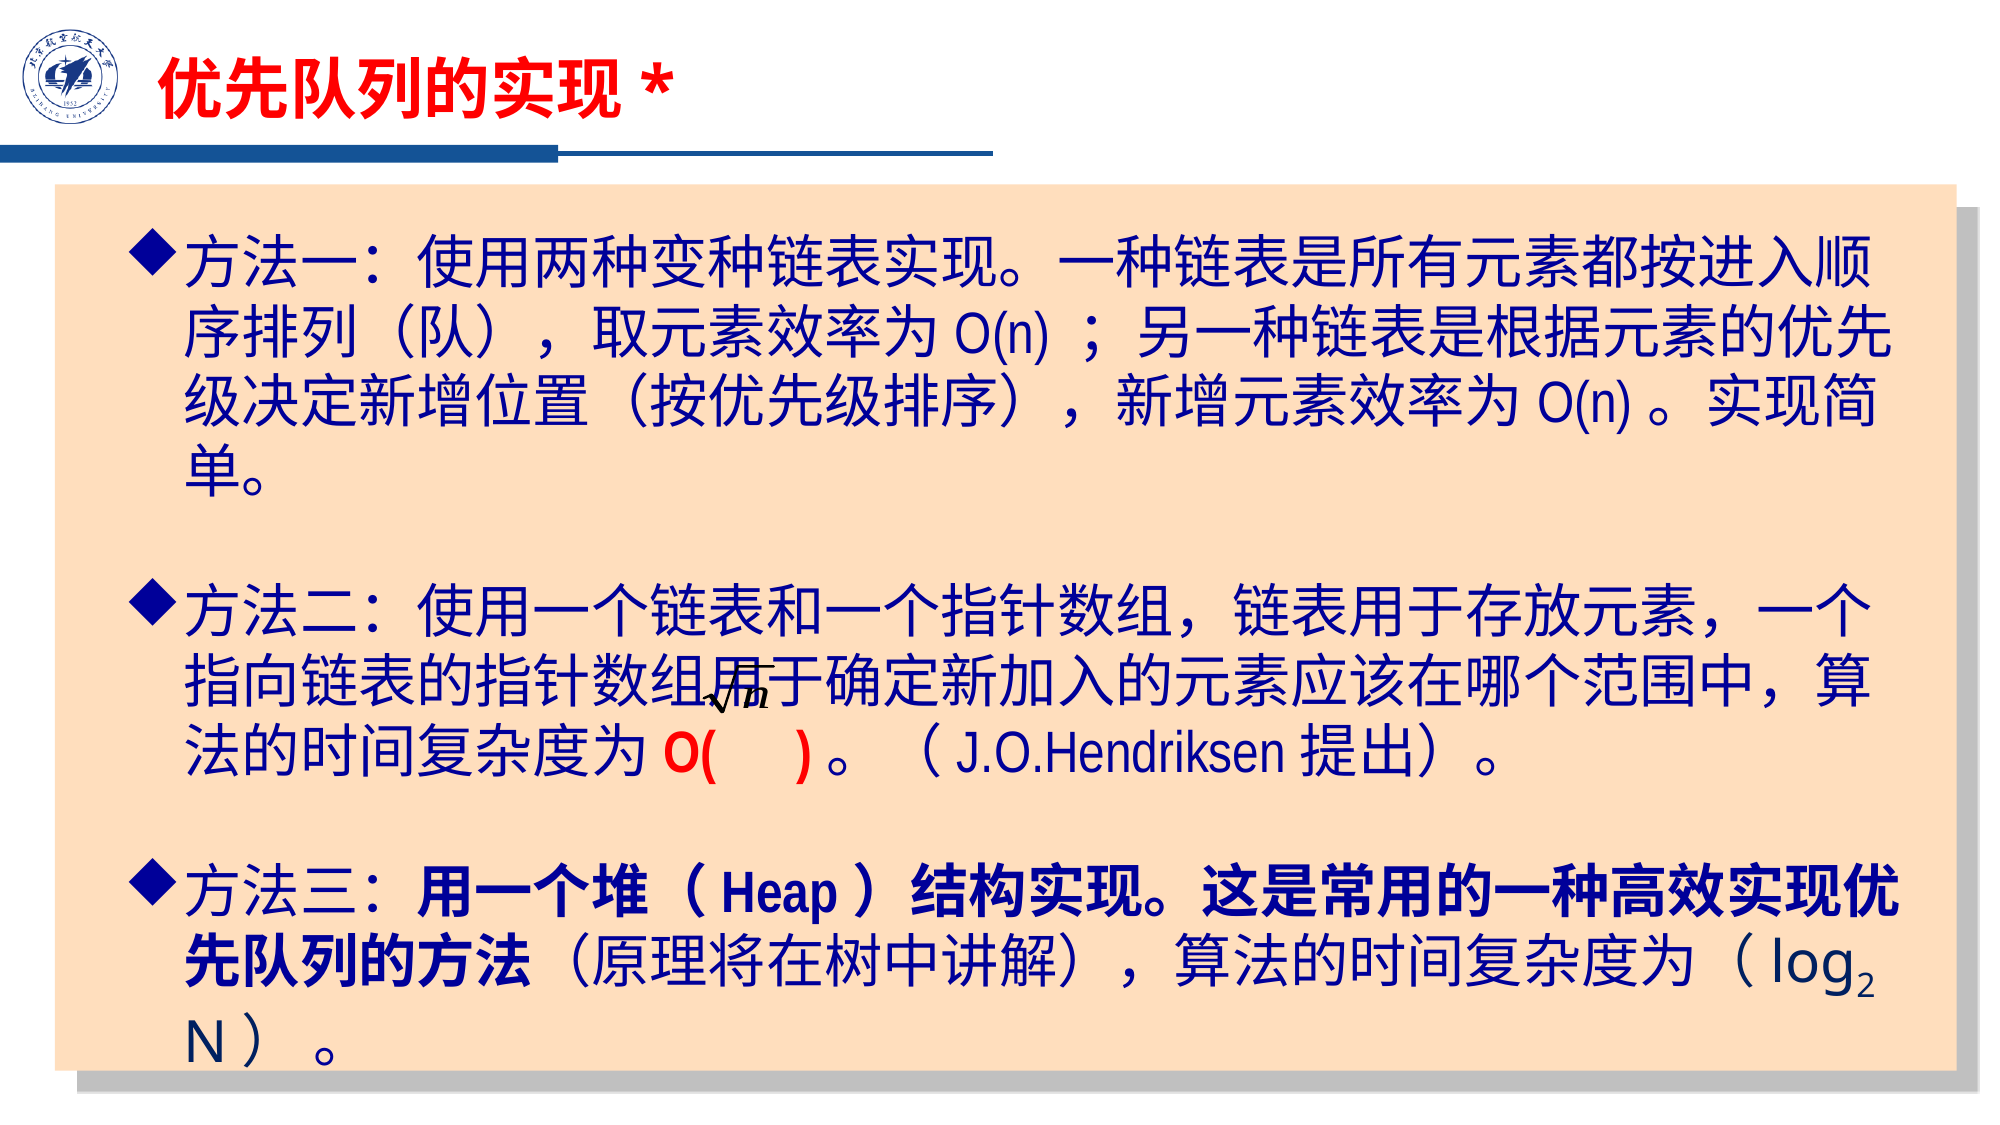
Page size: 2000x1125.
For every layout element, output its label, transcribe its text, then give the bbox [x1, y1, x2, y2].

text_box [54, 184, 1957, 1125]
title 优先队列的实现* [141, 25, 1933, 164]
picture [16, 23, 124, 130]
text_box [692, 656, 786, 724]
